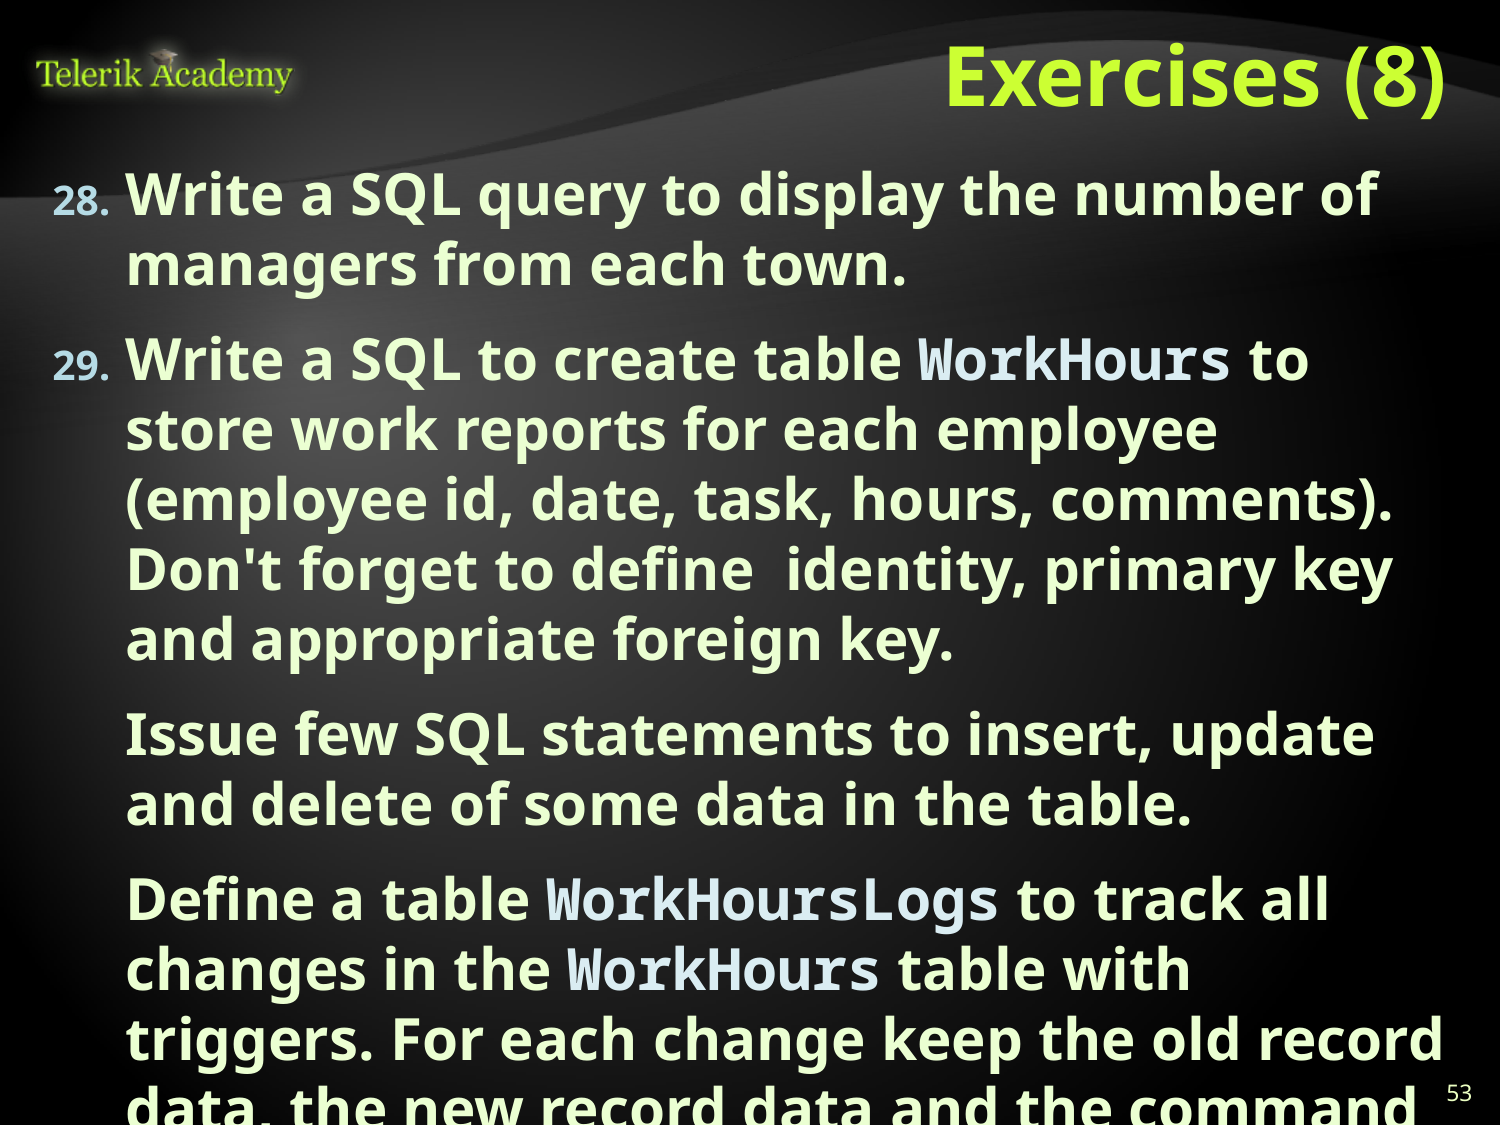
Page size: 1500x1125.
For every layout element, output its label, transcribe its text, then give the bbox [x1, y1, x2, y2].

slide_number 53 [1412, 1074, 1488, 1113]
list Write a SQL query to display the number of managers from each town. Write a SQL to create table WorkHours to store work reports for each employee (employee id, date, task, hours, comments). Don't forget to define identity, primary key and appropriate foreign key. Issue few SQL statements to insert, update and delete of some data in the table. Define a table WorkHoursLogs to track all changes in the WorkHours table with triggers. For each change keep the old record data, the new record data and the command (insert / update / delete). [37, 149, 1463, 1100]
picture [0, 0, 1500, 1125]
title Exercises (8) [300, 12, 1463, 149]
